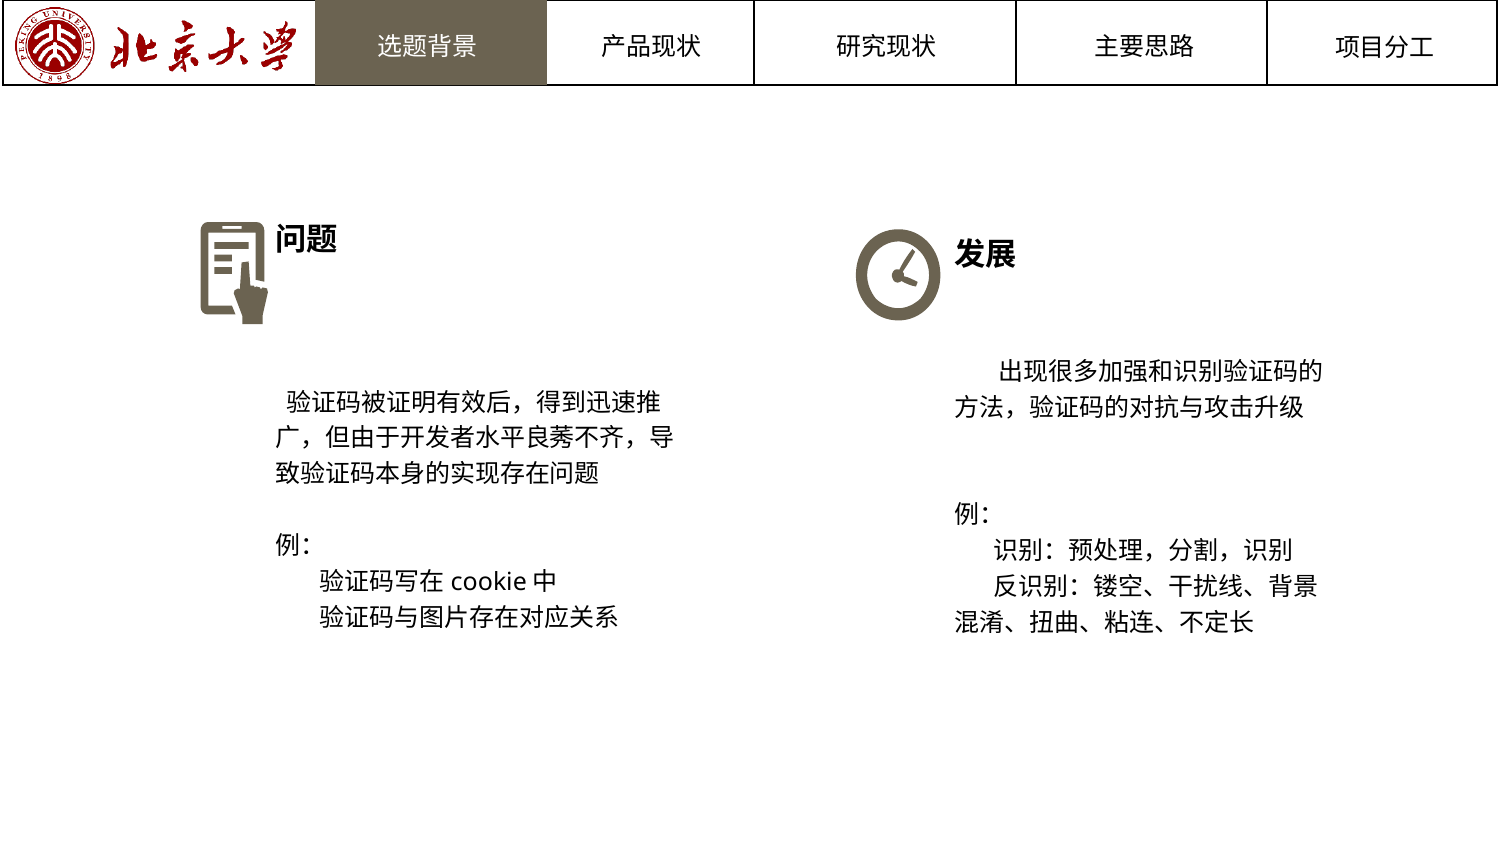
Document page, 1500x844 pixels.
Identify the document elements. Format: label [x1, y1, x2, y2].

picture [15, 7, 296, 84]
text_box [855, 227, 1350, 728]
text_box [200, 212, 697, 794]
